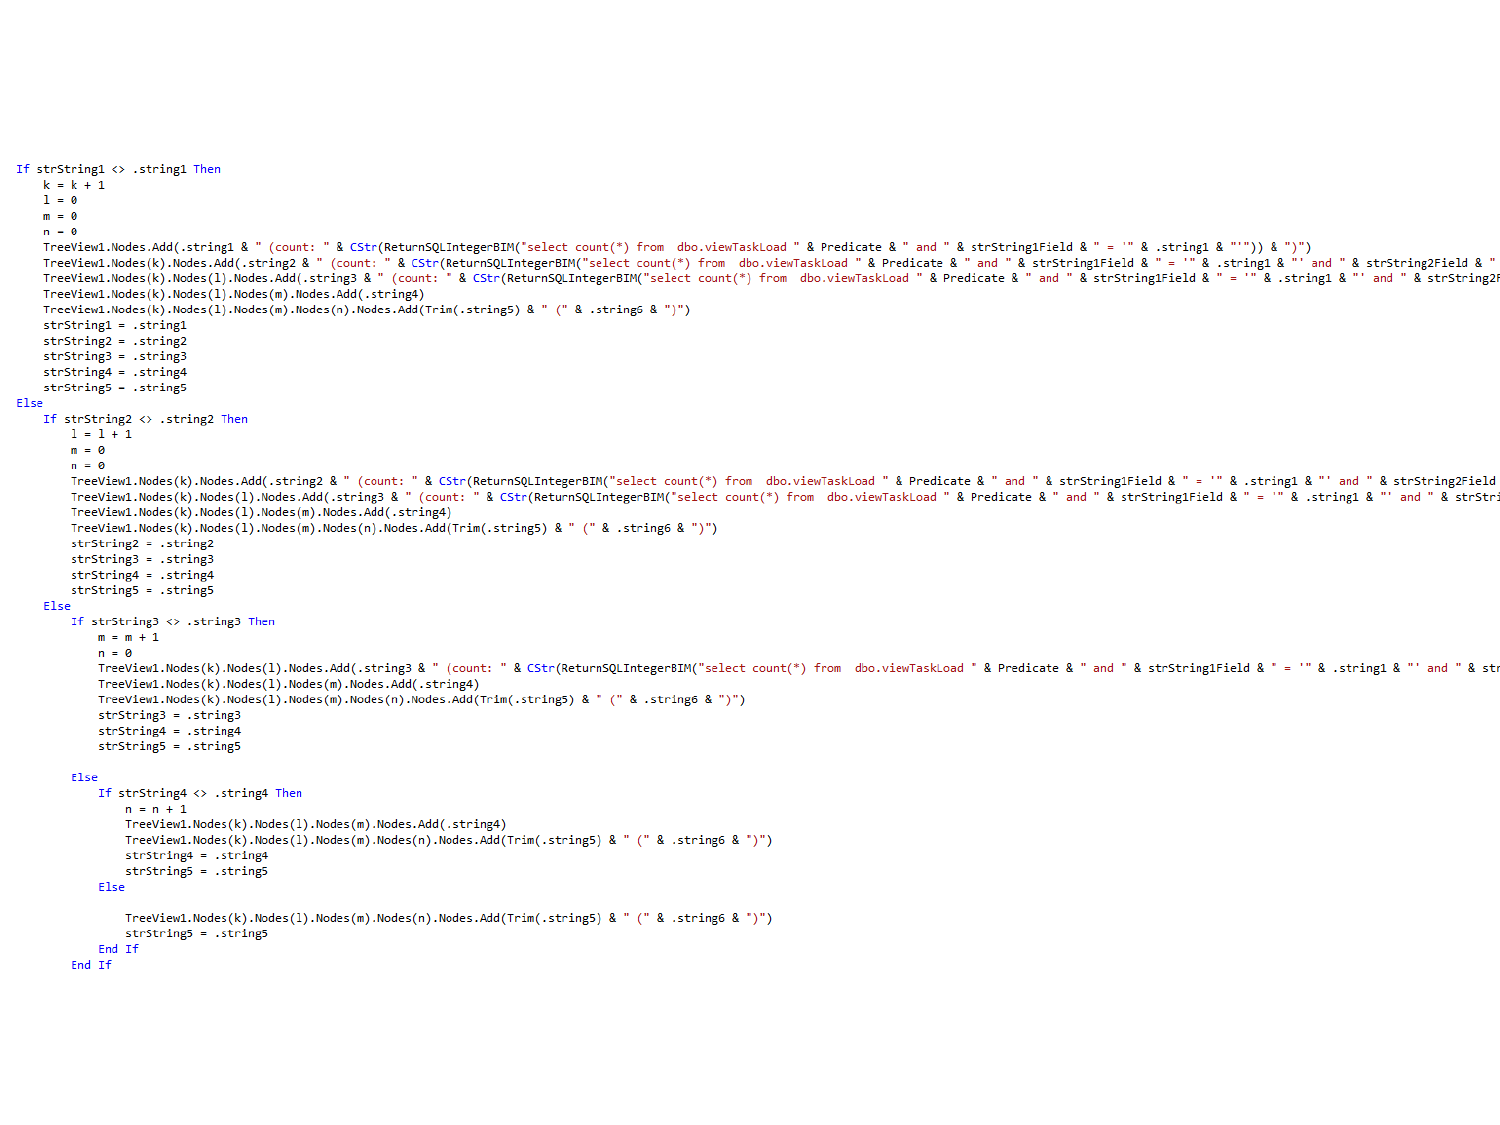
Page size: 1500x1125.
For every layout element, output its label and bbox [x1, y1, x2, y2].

list [0, 154, 1500, 971]
